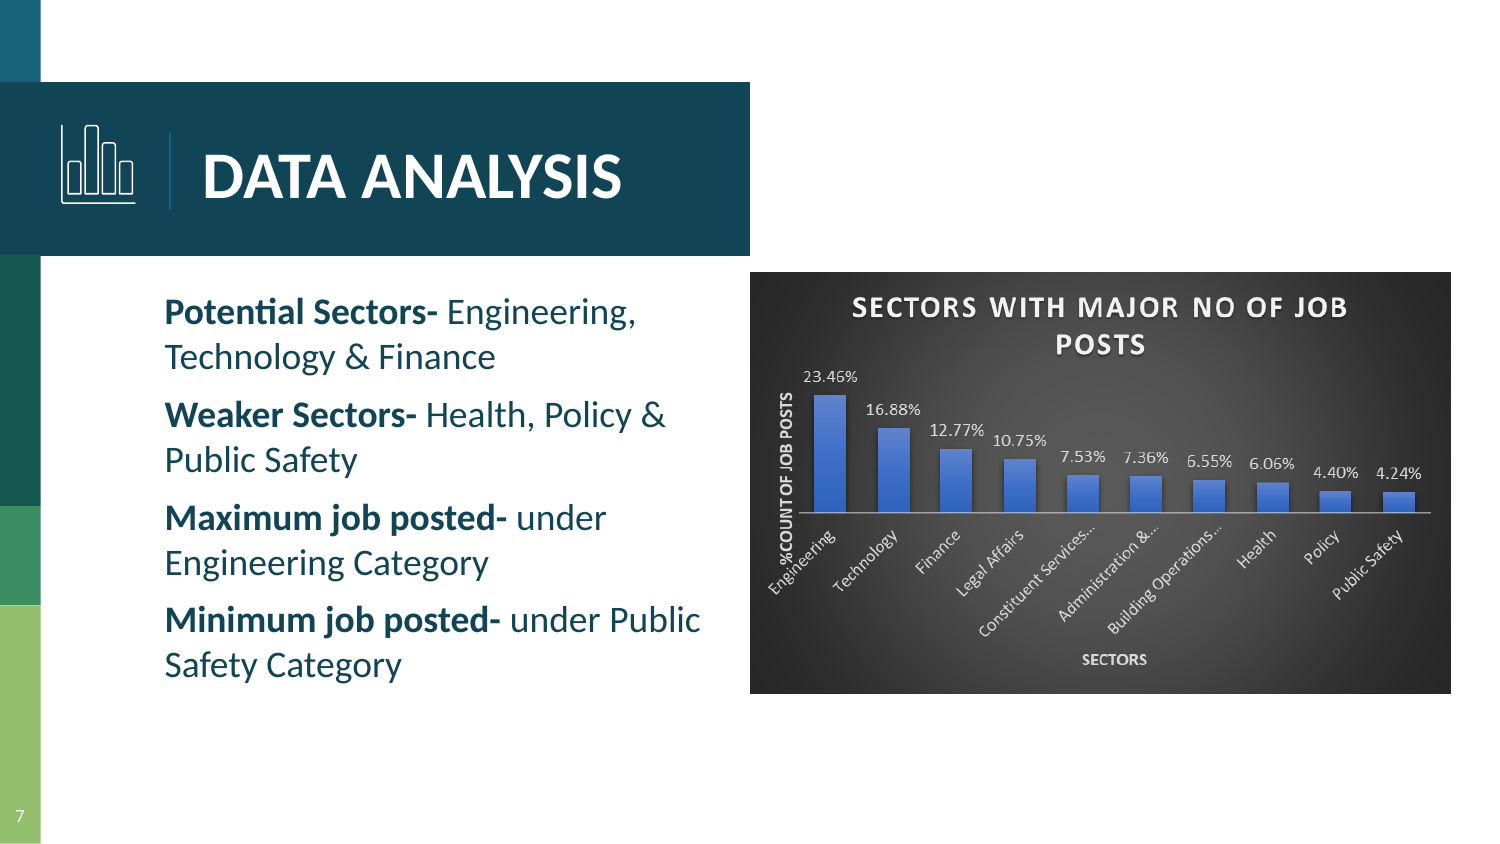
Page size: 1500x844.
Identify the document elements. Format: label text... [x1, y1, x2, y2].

list Potential Sectors- Engineering, Technology & Finance Weaker Sectors- Health, Policy & Public Safety Maximum job posted- under Engineering Category Minimum job posted- under Public Safety Category [149, 272, 729, 719]
picture [749, 272, 1452, 694]
slide_number 7 [0, 790, 49, 844]
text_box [61, 125, 136, 204]
title DATA ANALYSIS [187, 87, 715, 256]
